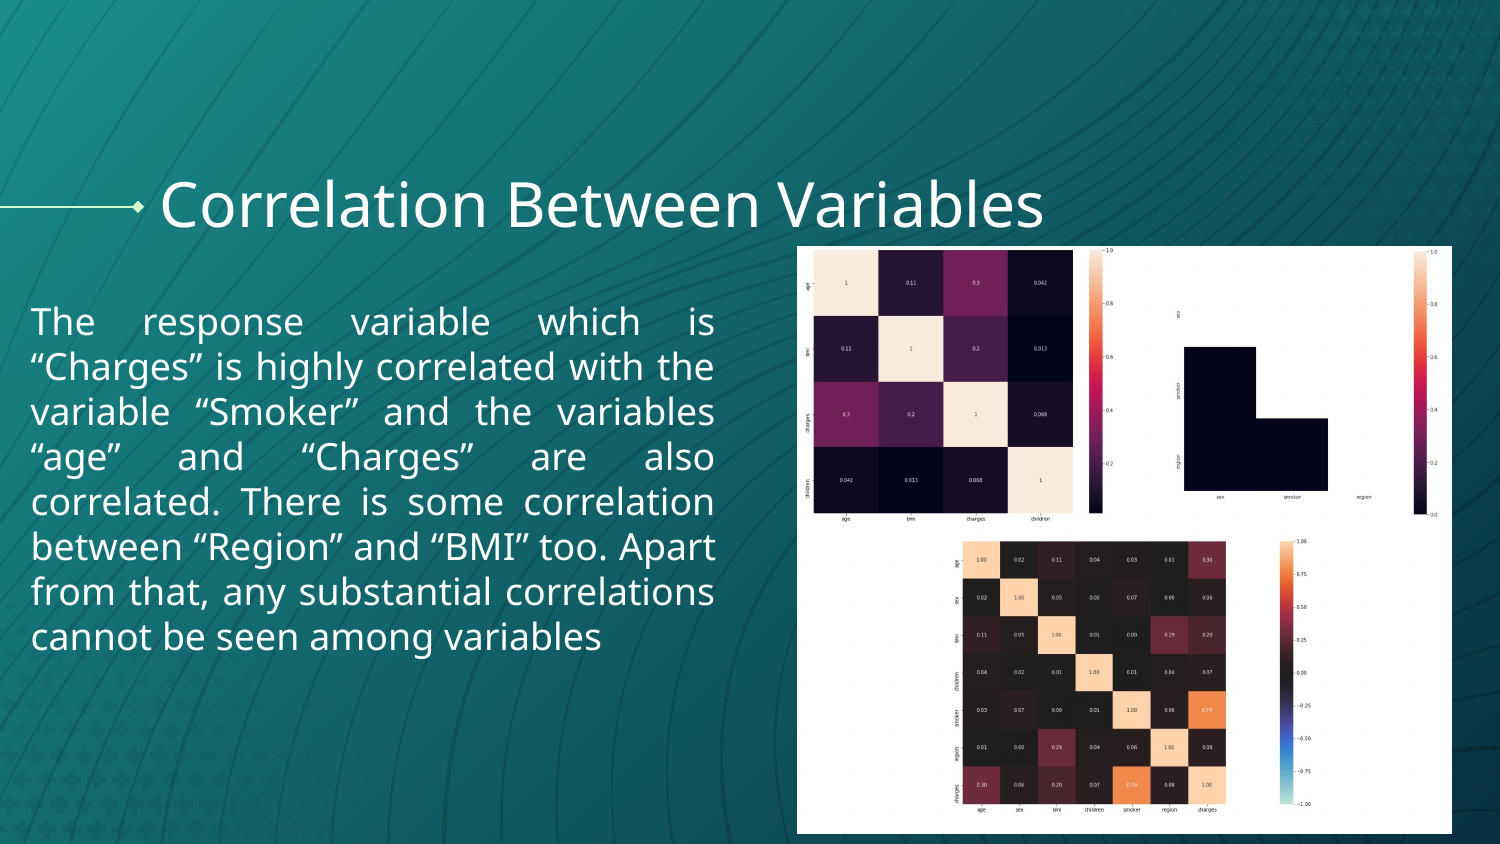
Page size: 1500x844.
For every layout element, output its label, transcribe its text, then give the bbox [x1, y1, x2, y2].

title Correlation Between Variables [159, 174, 1340, 240]
list The response variable which is “Charges” is highly correlated with the variable “Smoker” and the variables “age” and “Charges” are also correlated. There is some correlation between “Region” and “BMI” too. Apart from that, any substantial correlations cannot be seen among variables [30, 298, 717, 733]
picture [797, 246, 1453, 834]
